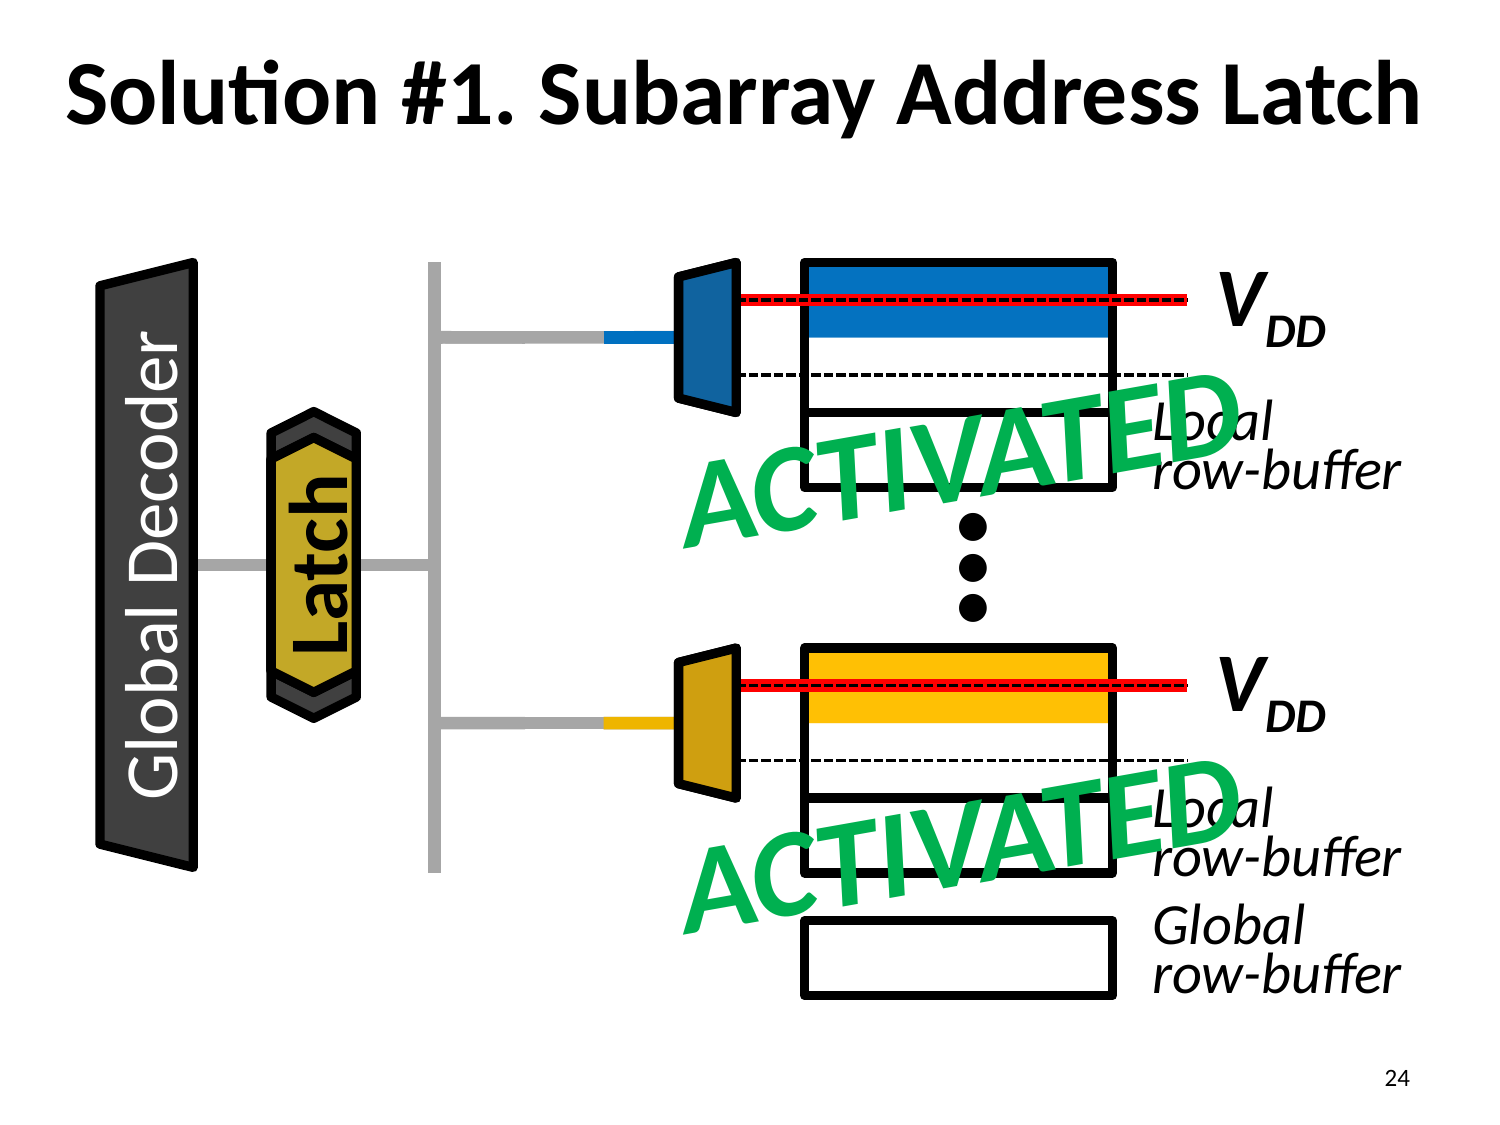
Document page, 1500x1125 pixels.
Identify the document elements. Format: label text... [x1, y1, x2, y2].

text_box [803, 646, 1114, 679]
text_box [803, 768, 1114, 796]
text_box Local row-buffer [1137, 812, 1475, 863]
text_box [803, 260, 1114, 294]
text_box [956, 847, 1114, 875]
text_box Local row-buffer [1137, 425, 1475, 475]
text_box [959, 461, 1114, 489]
text_box [803, 310, 1114, 374]
text_box [676, 260, 739, 415]
text_box ACTIVATED [647, 359, 1271, 541]
text_box VDD [1201, 262, 1363, 338]
text_box Global Decoder [97, 260, 196, 870]
text_box [803, 919, 1114, 998]
text_box Latch [269, 435, 359, 564]
text_box VDD [1201, 648, 1363, 723]
text_box ··· [903, 489, 1008, 646]
title Solution #1. Subarray Address Latch [50, 12, 1450, 163]
text_box ACTIVATED [647, 744, 1271, 927]
text_box [803, 410, 963, 439]
text_box Latch [269, 672, 359, 721]
slide_number 24 [1074, 1050, 1425, 1103]
text_box [676, 646, 739, 801]
text_box [803, 384, 1110, 410]
text_box Latch [269, 573, 359, 695]
text_box [803, 796, 961, 824]
text_box Global row-buffer [1137, 929, 1475, 980]
text_box [803, 694, 1114, 759]
text_box Latch [269, 409, 359, 458]
